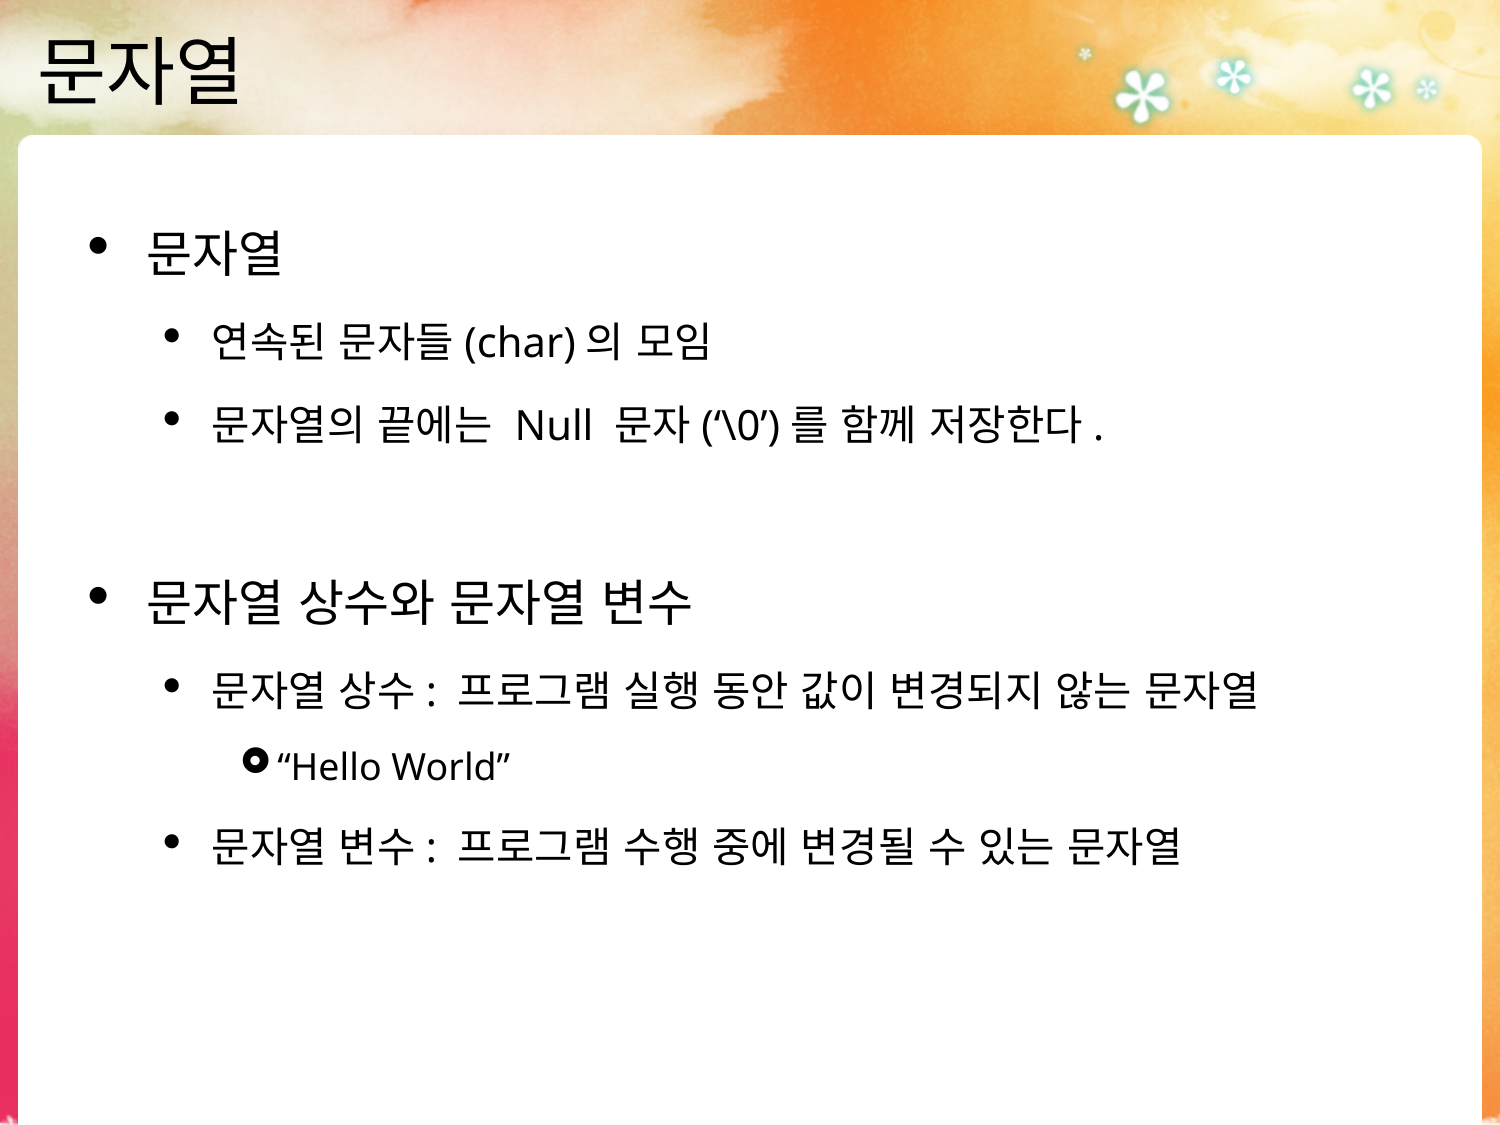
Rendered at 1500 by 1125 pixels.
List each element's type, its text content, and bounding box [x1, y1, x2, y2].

text_box 문자열 연속된 문자들(char)의 모임 문자열의 끝에는 Null 문자(‘\0’)를 함께 저장한다. 문자열 상수와 문자열 변수 문자열 상수: 프로그램 실행 동안 값이 변경되지 않는 문자열 “Hello World” 문자열 변수: 프로그램 수행 중에 변경될 수 있는 문자열 [74, 184, 1425, 1005]
picture [0, 0, 1500, 1125]
title 문자열 [22, 17, 1373, 122]
